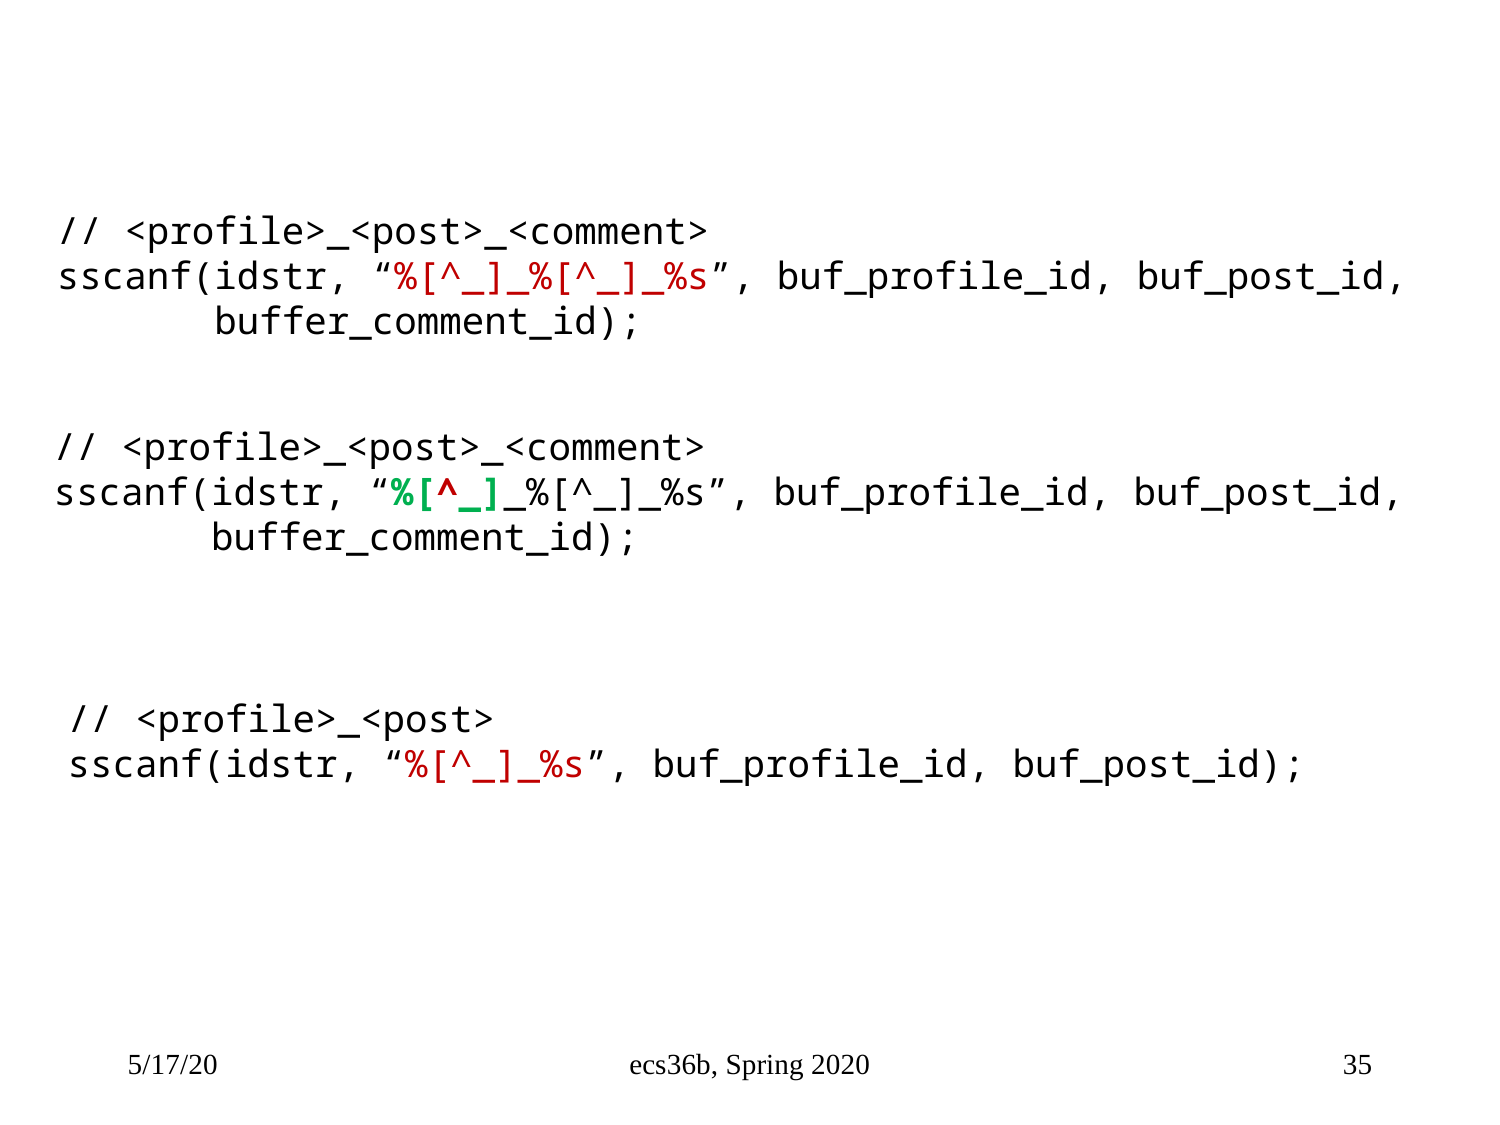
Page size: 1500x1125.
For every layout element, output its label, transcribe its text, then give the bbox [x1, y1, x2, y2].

text_box // <profile>_<post> sscanf(idstr, “%[^_]_%s”, buf_profile_id, buf_post_id); [52, 687, 1321, 793]
text_box // <profile>_<post>_<comment> sscanf(idstr, “%[^_]_%[^_]_%s”, buf_profile_id, buf_post_id, buffer_comment_id); [39, 415, 1500, 611]
text_box // <profile>_<post>_<comment> sscanf(idstr, “%[^_]_%[^_]_%s”, buf_profile_id, buf_post_id, buffer_comment_id); [42, 199, 1500, 395]
slide_number 35 [1074, 1024, 1388, 1101]
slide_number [112, 1024, 426, 1101]
footer ecs36b, Spring 2020 [512, 1024, 988, 1101]
